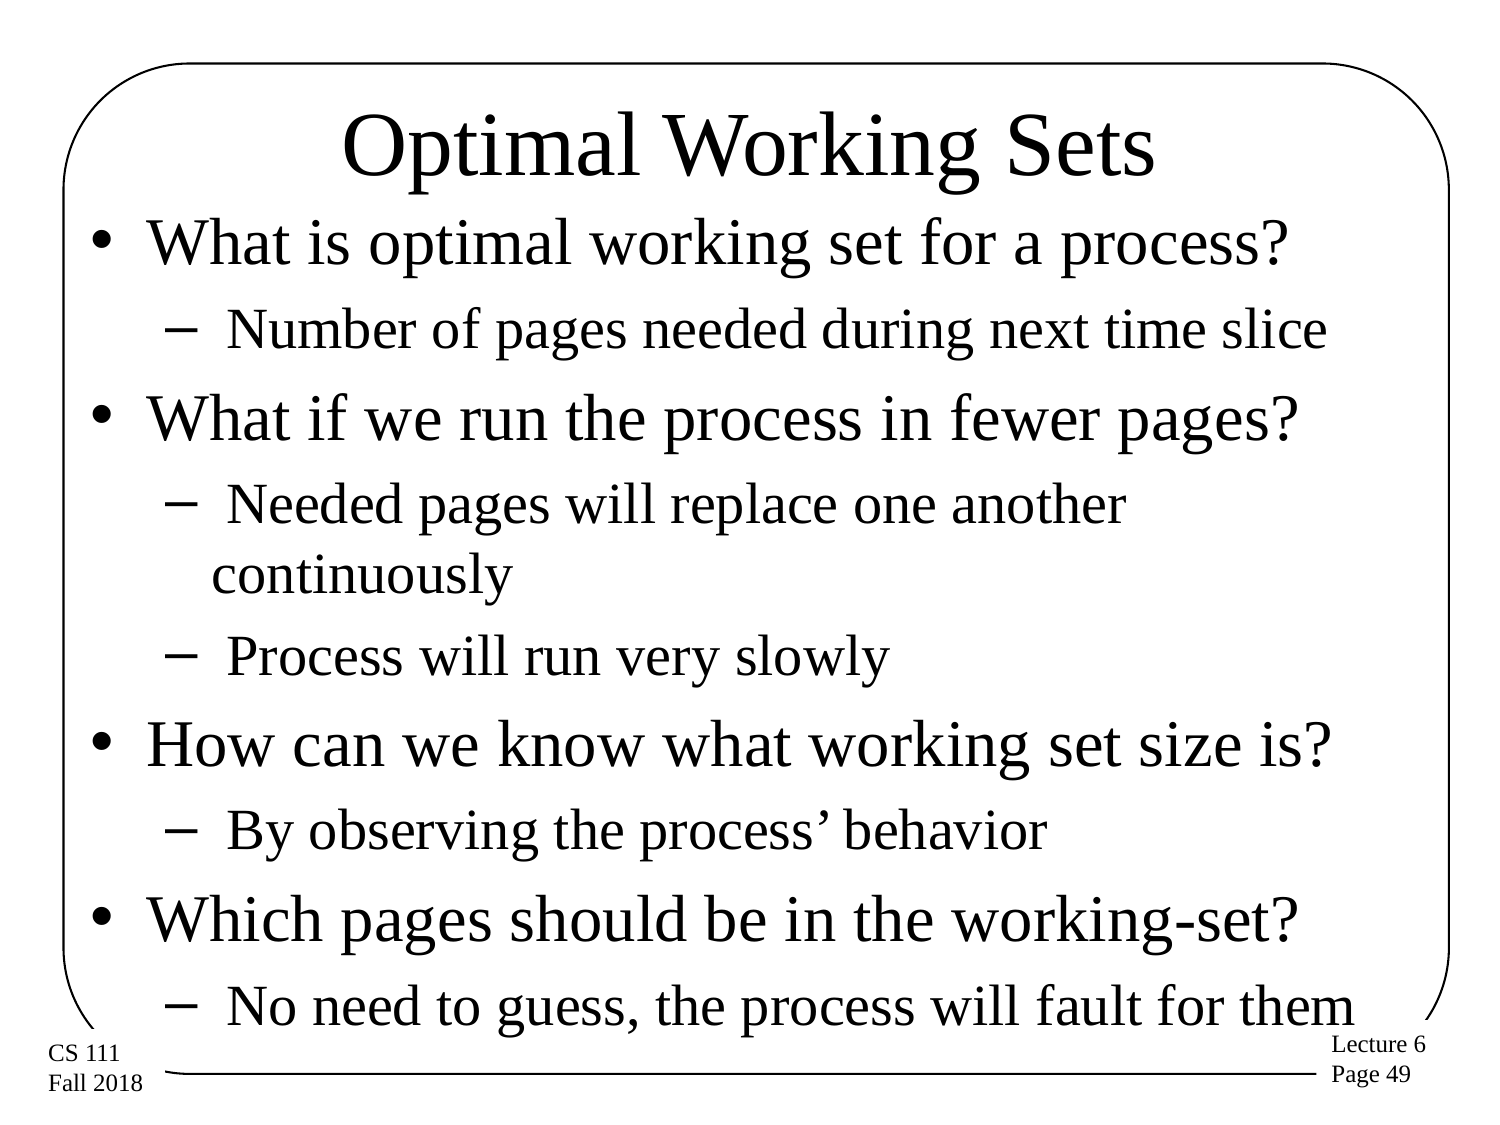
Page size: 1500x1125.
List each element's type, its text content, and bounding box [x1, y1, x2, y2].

list What is optimal working set for a process? Number of pages needed during next time slice What if we run the process in fewer pages? Needed pages will replace one another continuously Process will run very slowly How can we know what working set size is? By observing the process’ behavior Which pages should be in the working-set? No need to guess, the process will fault for them [74, 190, 1426, 934]
title Optimal Working Sets [74, 44, 1426, 190]
